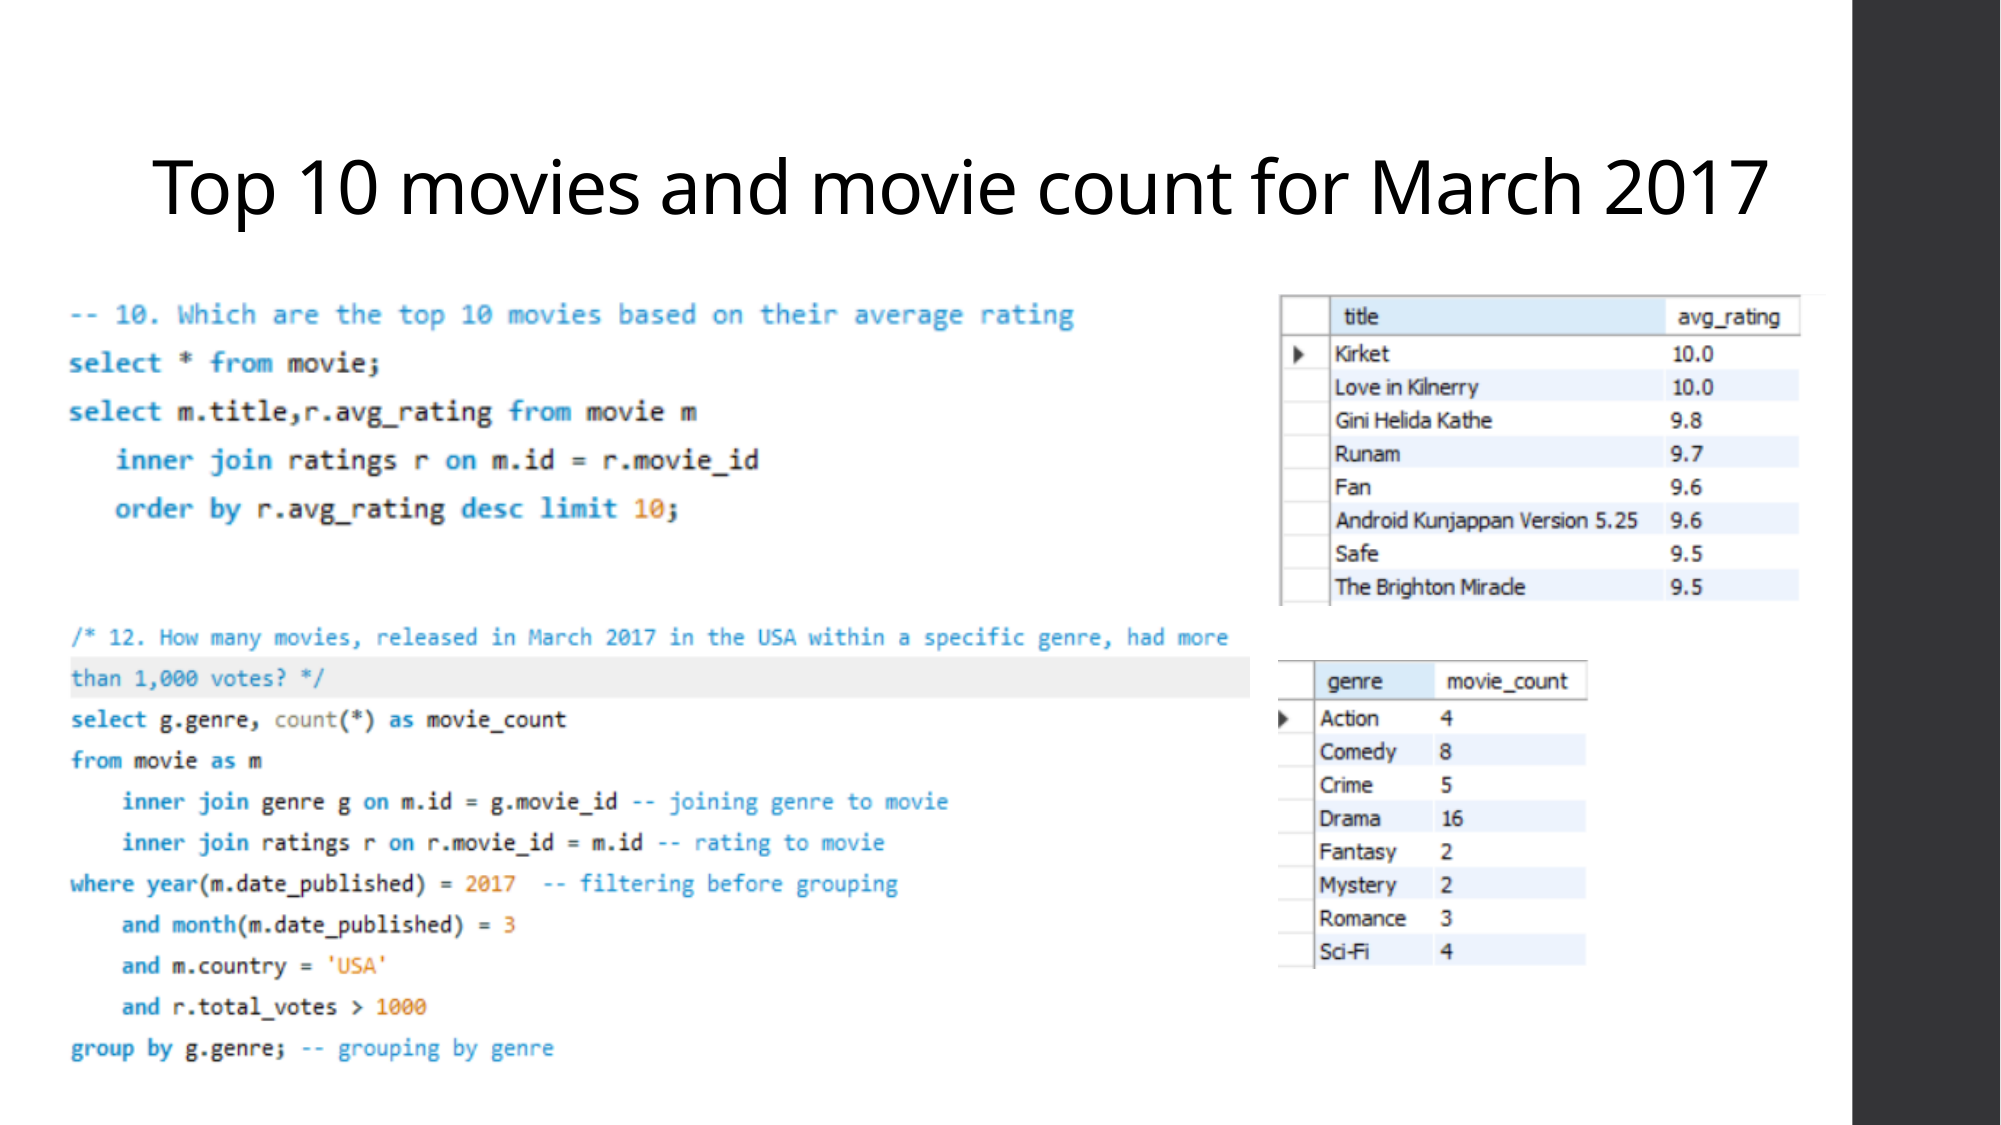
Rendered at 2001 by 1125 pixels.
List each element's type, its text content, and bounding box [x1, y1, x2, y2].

picture [65, 604, 1250, 1093]
picture [1278, 293, 1826, 606]
title Top 10 movies and movie count for March 2017 [137, 59, 1863, 239]
picture [1278, 660, 1594, 969]
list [65, 288, 1149, 556]
